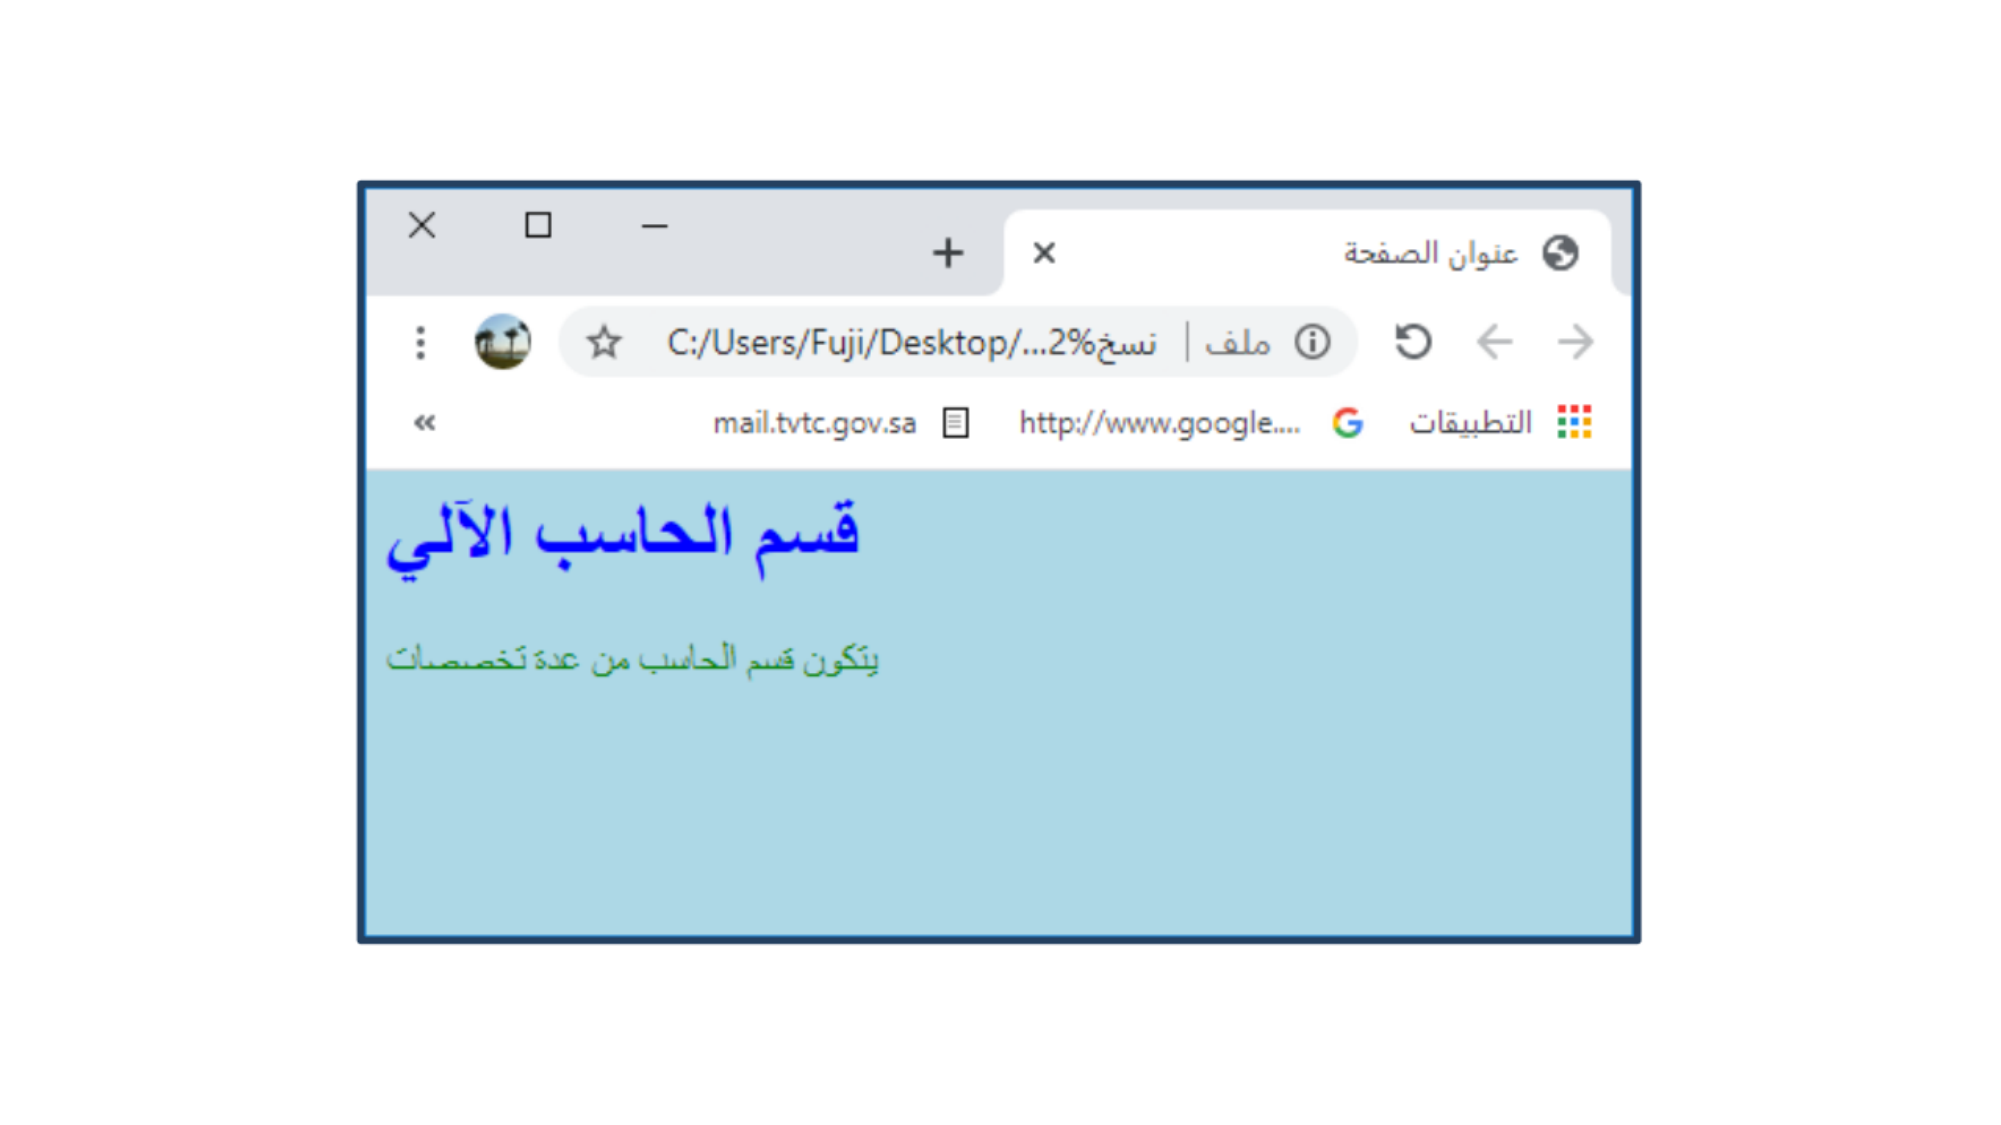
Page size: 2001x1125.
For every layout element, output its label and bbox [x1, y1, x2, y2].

picture [350, 173, 1650, 952]
